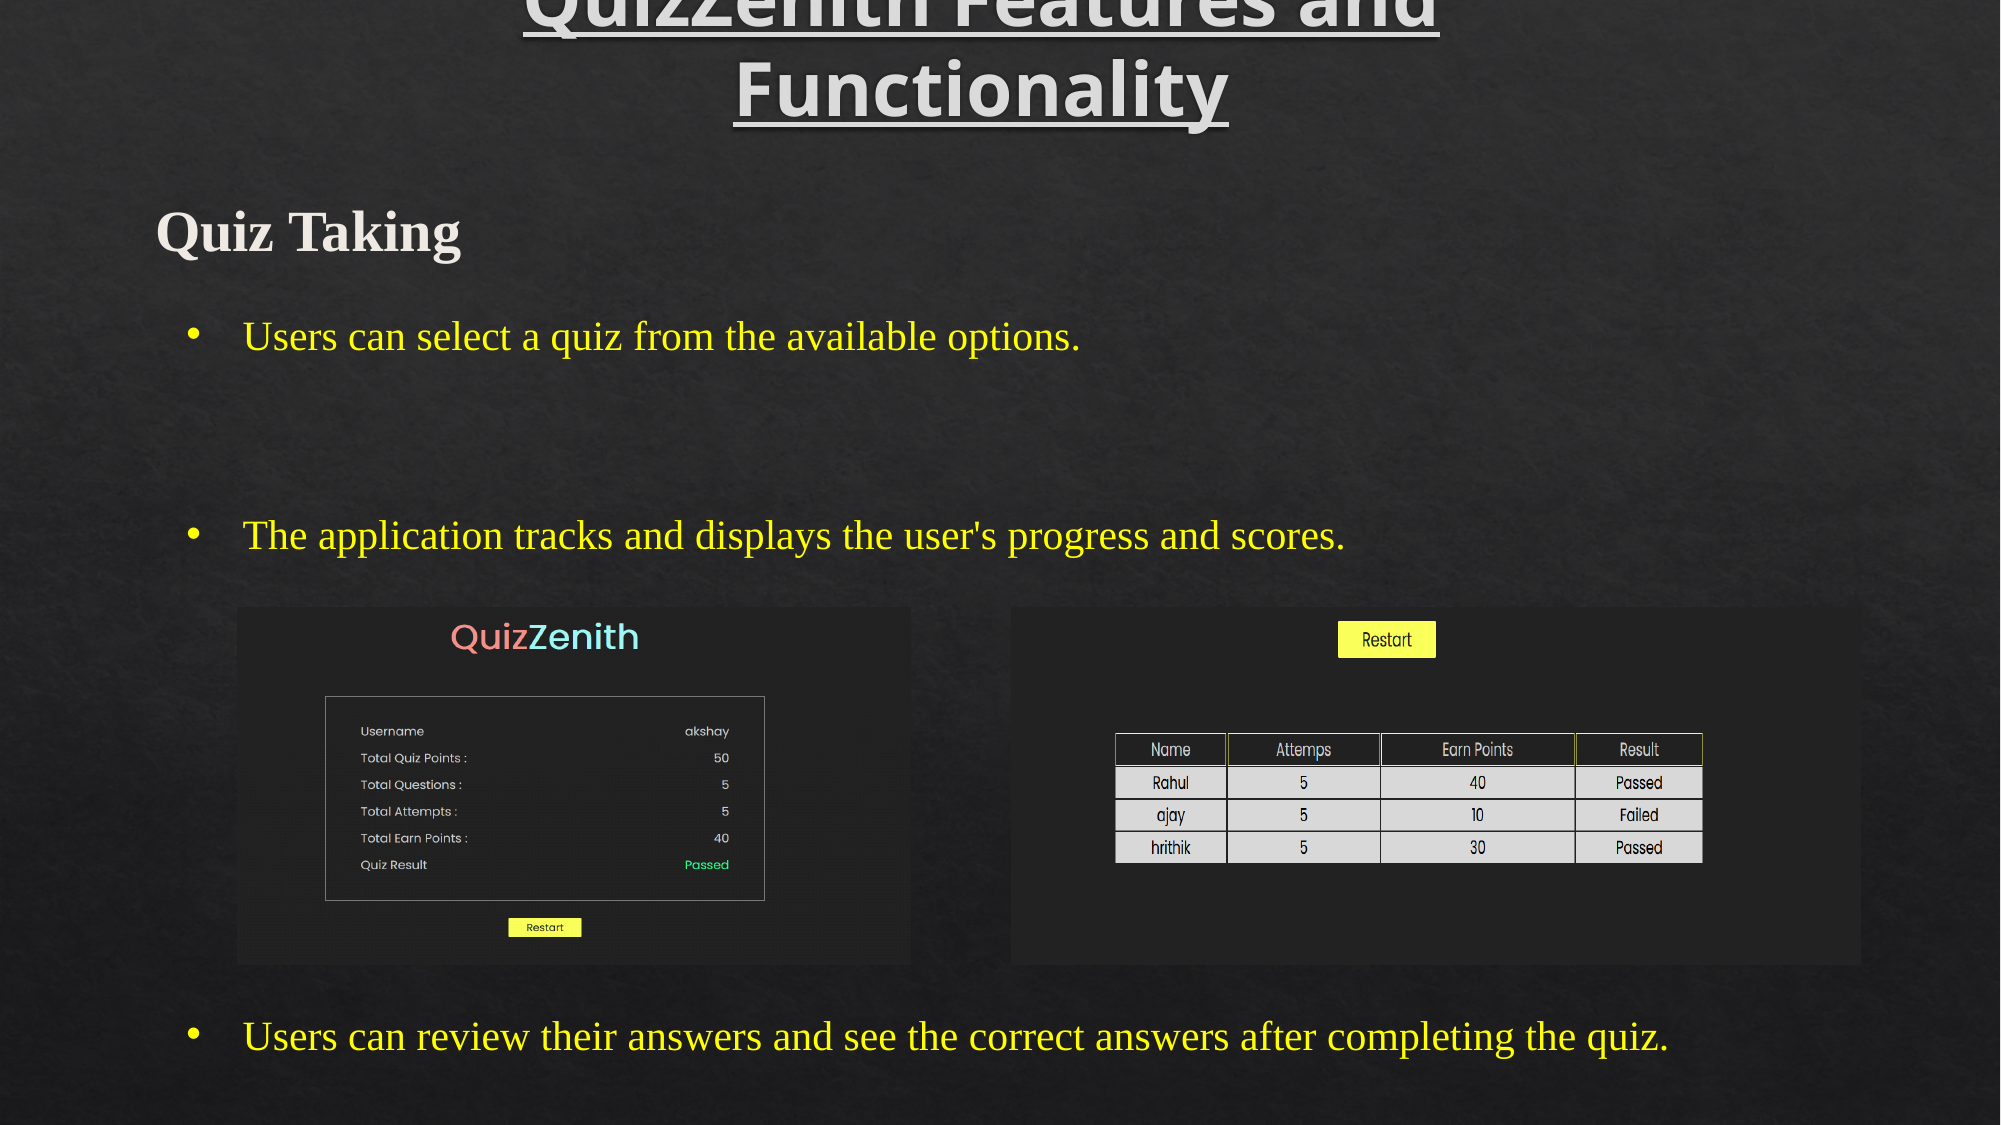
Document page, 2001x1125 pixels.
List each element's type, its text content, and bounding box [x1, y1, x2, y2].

text_box Quiz Taking Users can select a quiz from the available options. The application tracks and displays the user's progress and scores. Users can review their answers and see the correct answers after completing the quiz. [96, 185, 1927, 1116]
title QuizZenith Features and Functionality [257, 25, 1706, 139]
picture [236, 607, 912, 966]
picture [1011, 607, 1862, 966]
